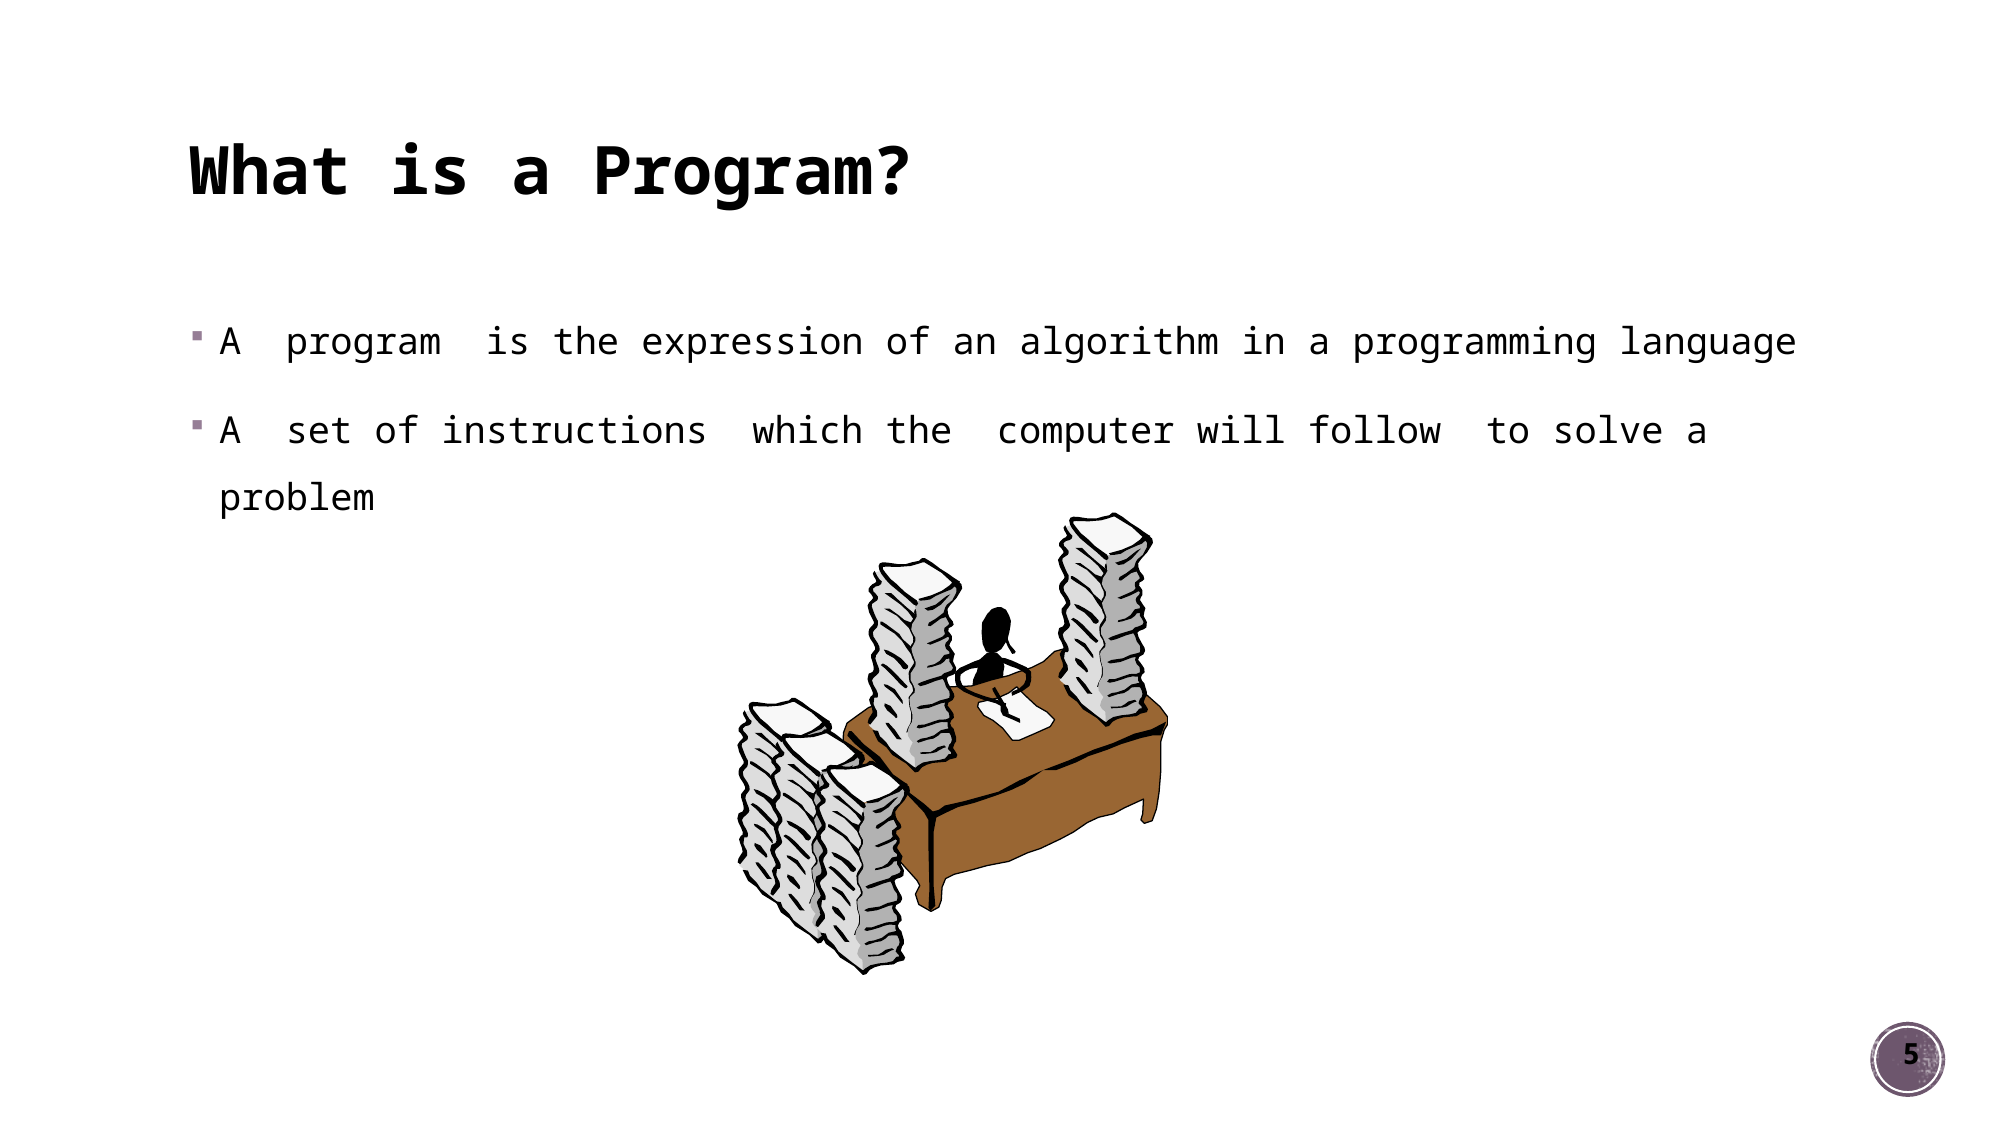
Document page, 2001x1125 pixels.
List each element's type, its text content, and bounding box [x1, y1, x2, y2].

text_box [738, 513, 1168, 973]
slide_number 5 [1855, 1028, 1961, 1089]
list A program is the expression of an algorithm in a programming language A set of instructions which the computer will follow to solve a problem [175, 288, 1838, 586]
title What is a Program? [174, 129, 1363, 217]
